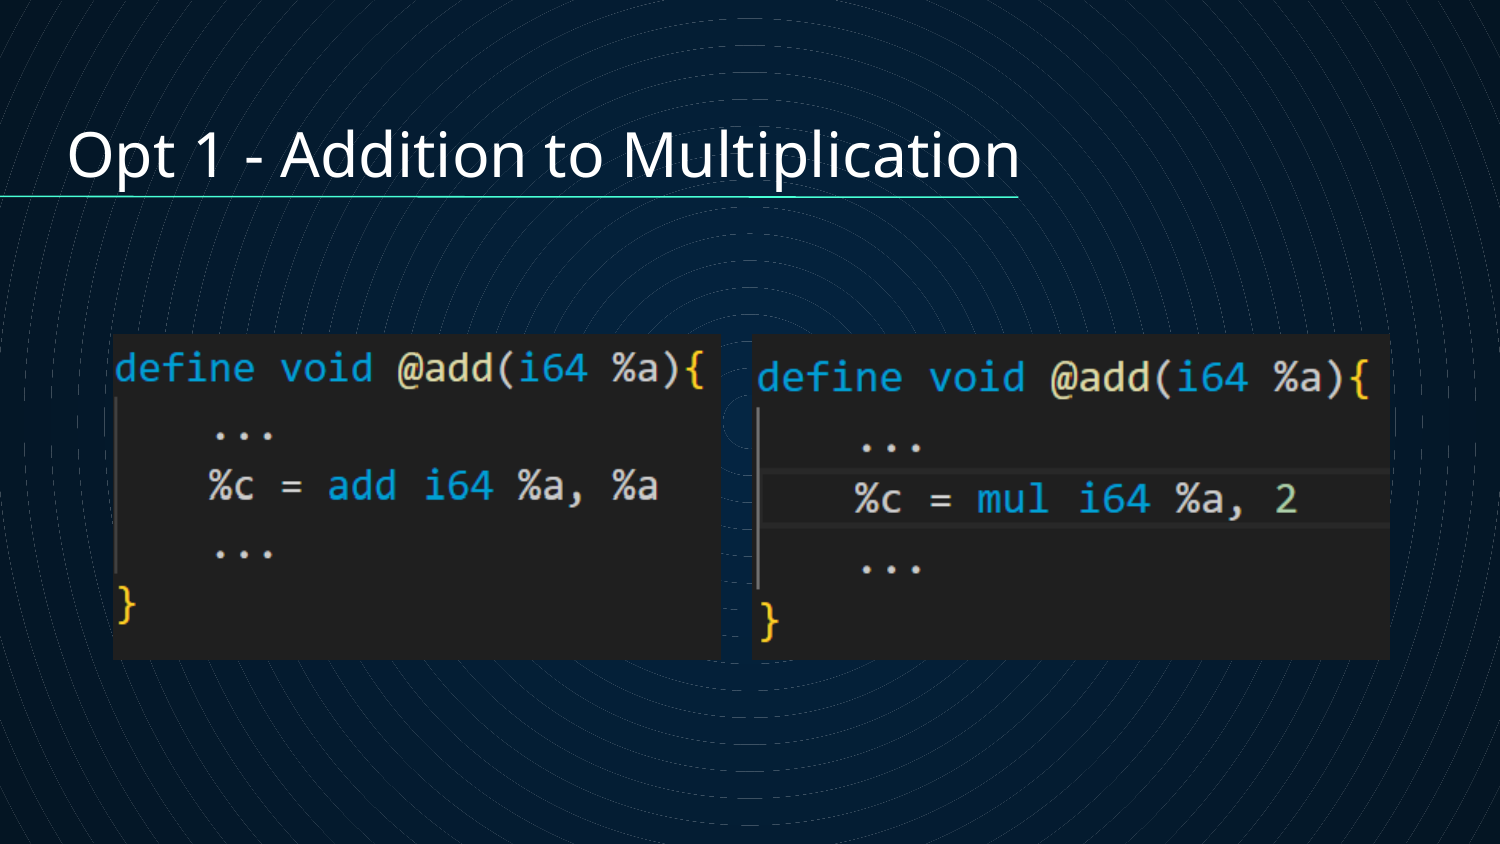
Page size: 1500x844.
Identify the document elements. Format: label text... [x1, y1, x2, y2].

picture [113, 334, 721, 660]
title Opt 1 - Addition to Multiplication [51, 105, 1337, 206]
picture [752, 334, 1390, 660]
